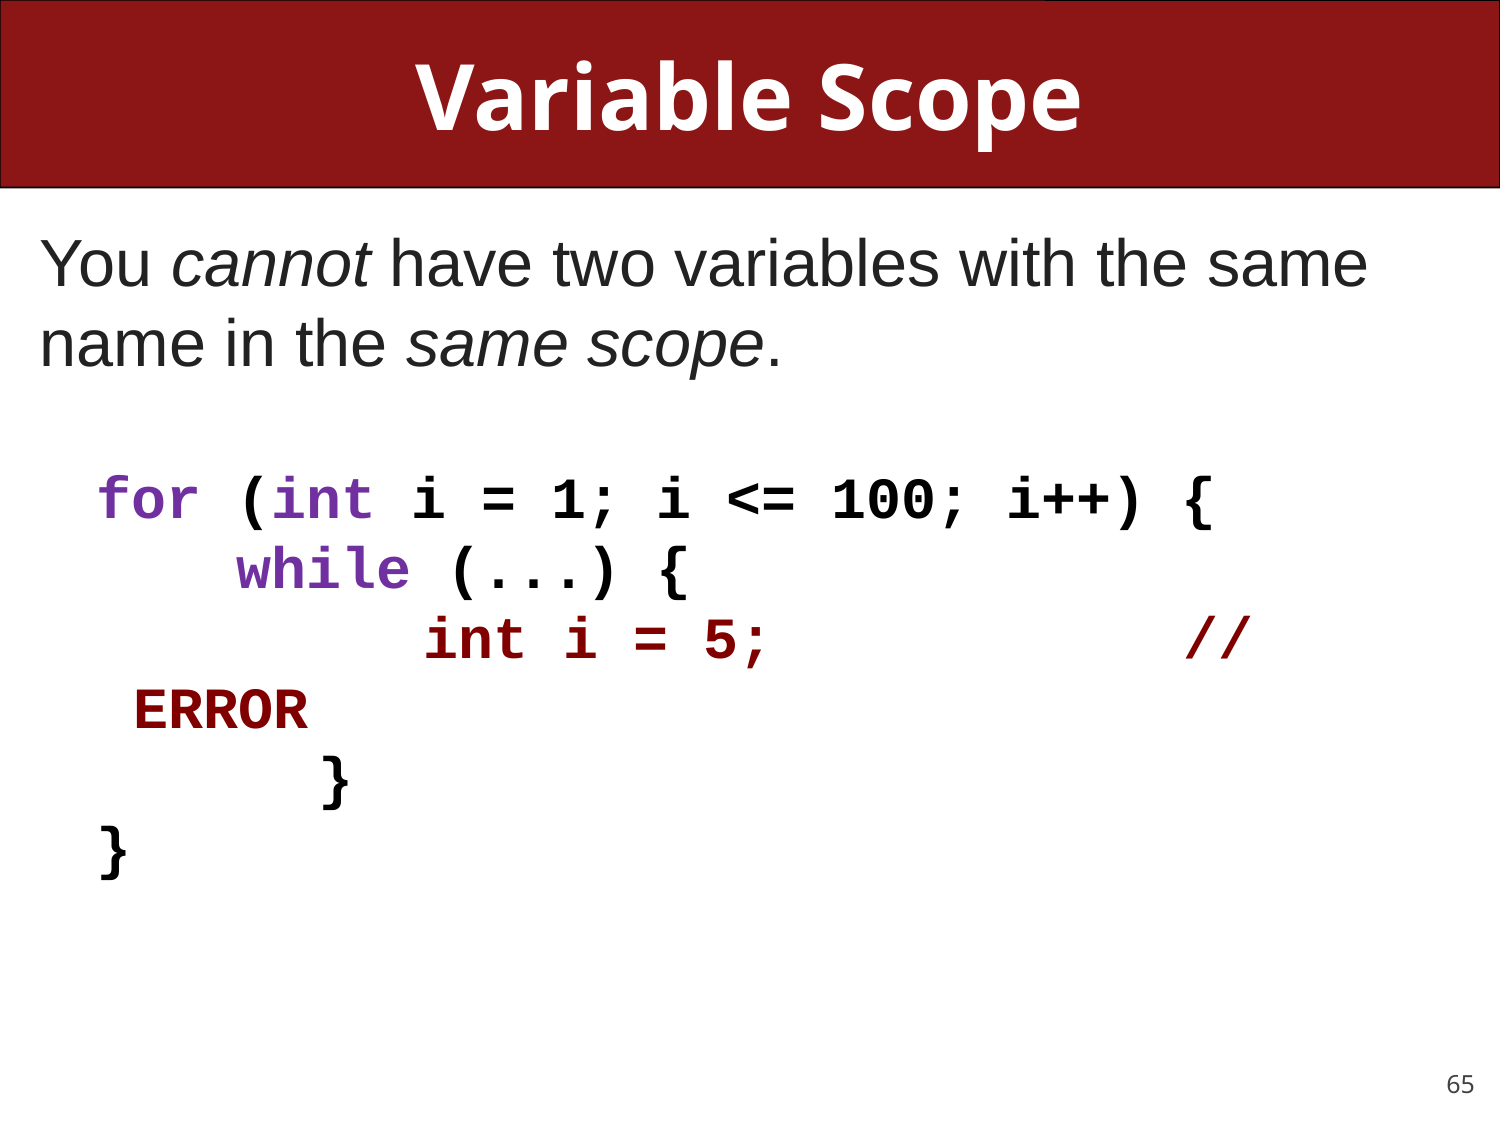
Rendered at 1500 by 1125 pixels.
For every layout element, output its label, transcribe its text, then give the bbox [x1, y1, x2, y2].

title Variable Scope [75, 0, 1425, 188]
list You cannot have two variables with the same name in the same scope. for (int i = 1; i <= 100; i++) { while (...) { int i = 5; // ERROR } } [24, 212, 1475, 981]
